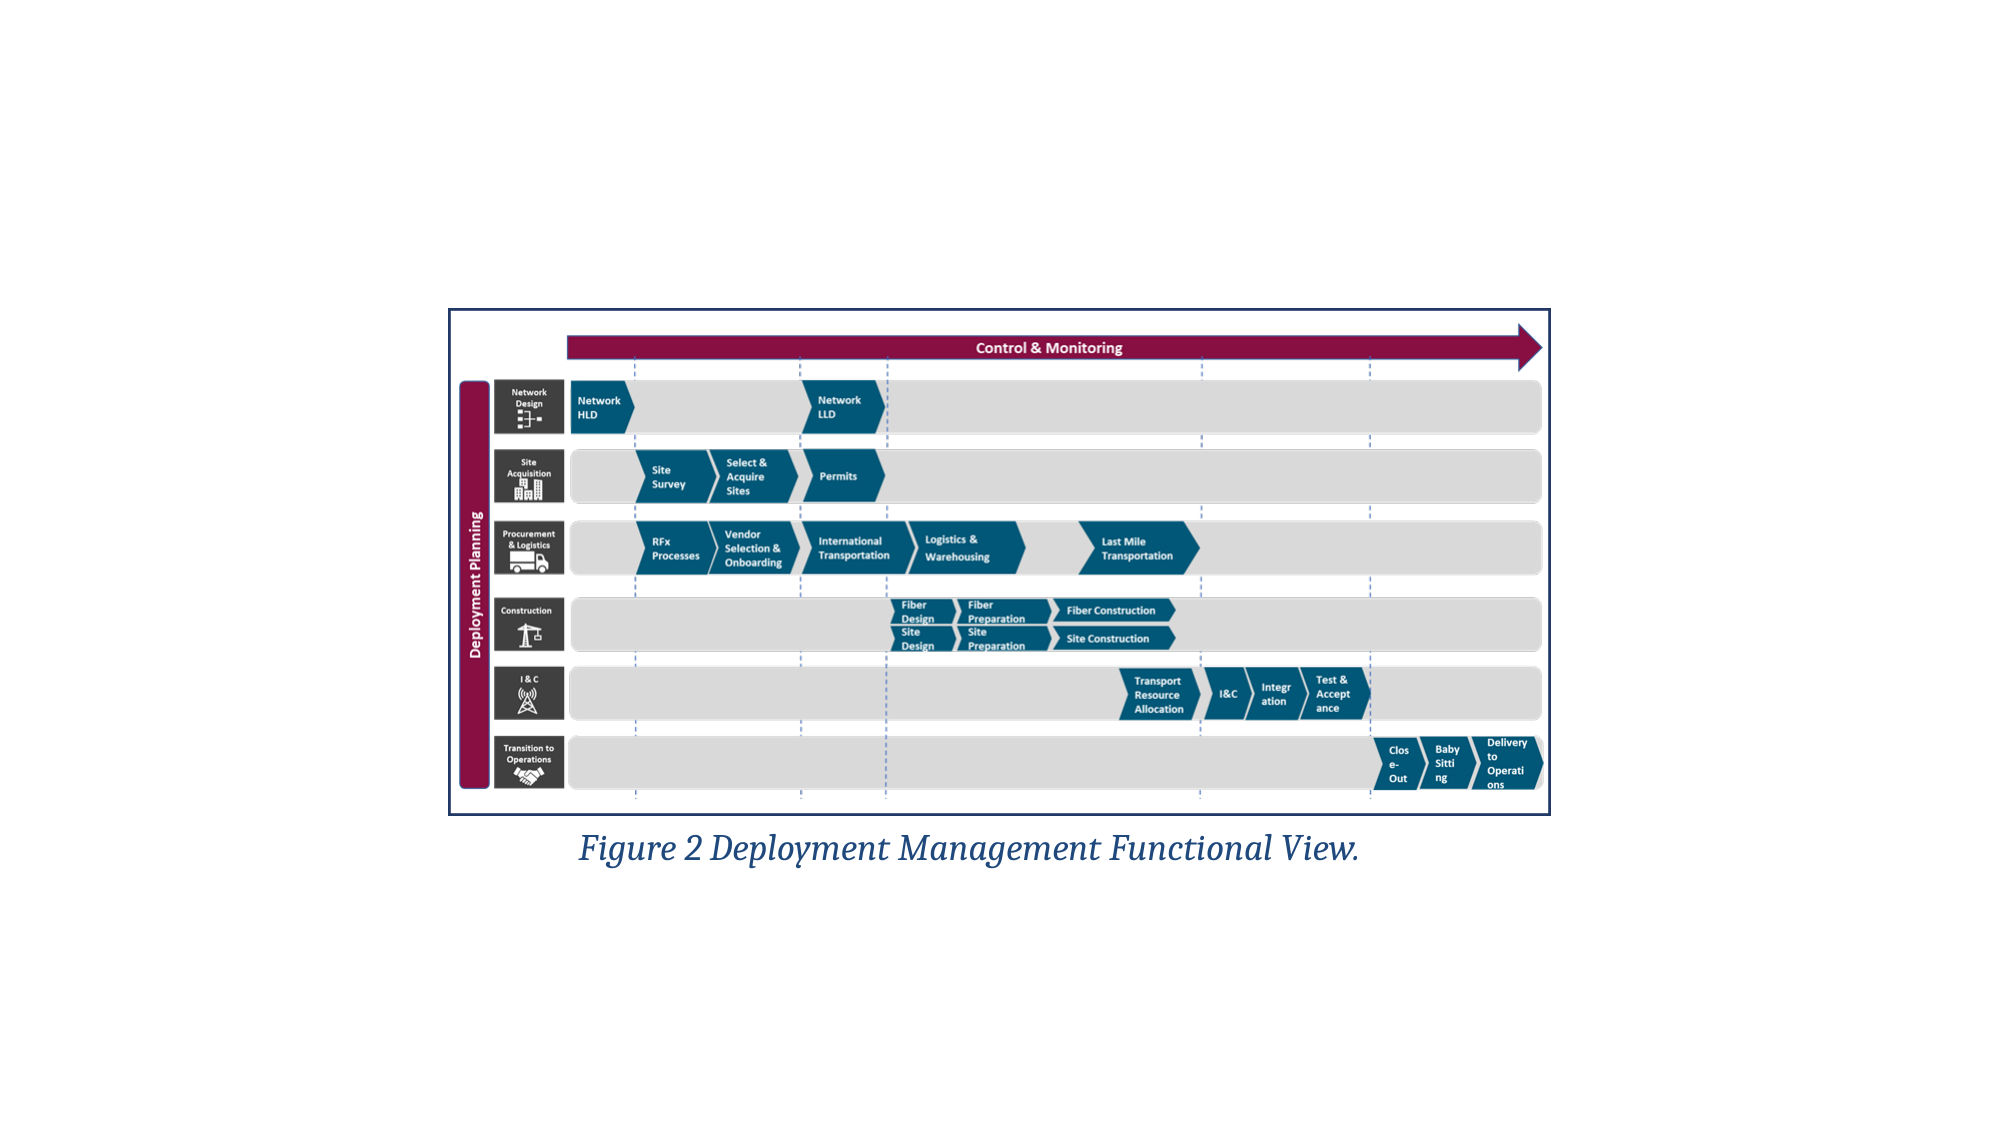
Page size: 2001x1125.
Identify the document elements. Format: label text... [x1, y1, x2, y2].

picture [448, 308, 1551, 816]
text_box Figure 2 Deployment Management Functional View. [563, 815, 1564, 876]
